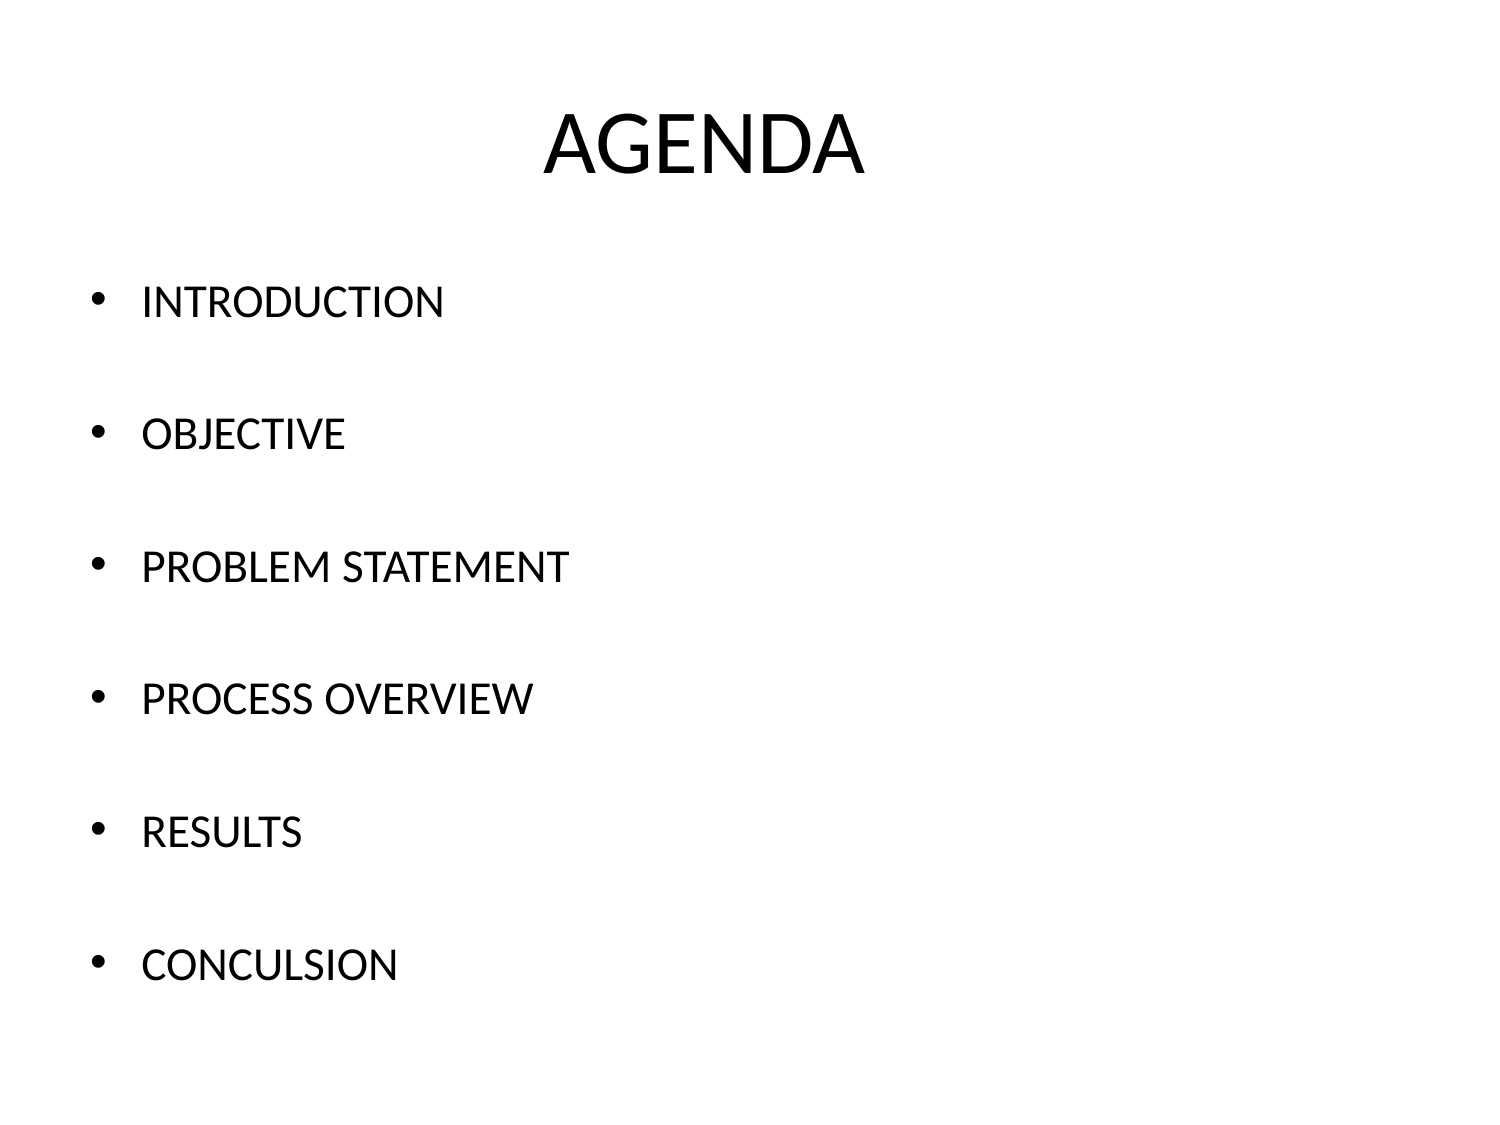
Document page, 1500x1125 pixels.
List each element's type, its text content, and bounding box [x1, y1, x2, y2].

list INTRODUCTION OBJECTIVE PROBLEM STATEMENT PROCESS OVERVIEW RESULTS CONCULSION [75, 262, 1425, 1005]
title AGENDA [29, 42, 1380, 231]
